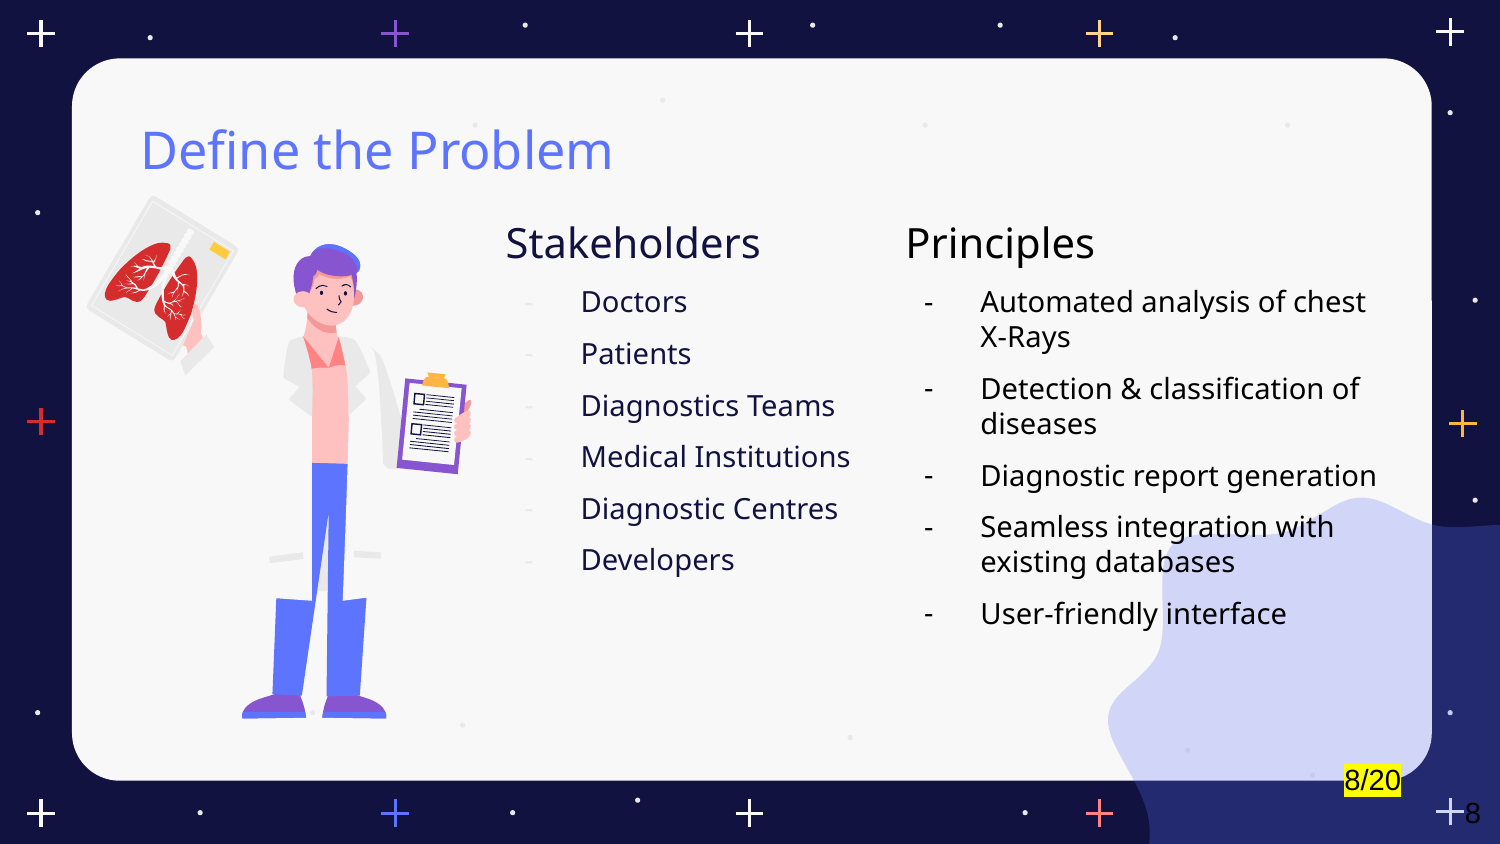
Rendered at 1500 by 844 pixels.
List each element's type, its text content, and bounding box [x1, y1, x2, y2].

text_box Principles Automated analysis of chest X-Rays Detection & classification of diseases Diagnostic report generation Seamless integration with existing databases User-friendly interface [905, 216, 1396, 712]
text_box 8/20 [1329, 753, 1494, 804]
text_box 8 [1391, 804, 1482, 844]
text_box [85, 195, 475, 719]
text_box Stakeholders Doctors Patients Diagnostics Teams Medical Institutions Diagnostic Centres Developers [505, 216, 905, 712]
title Define the Problem [140, 97, 1145, 181]
